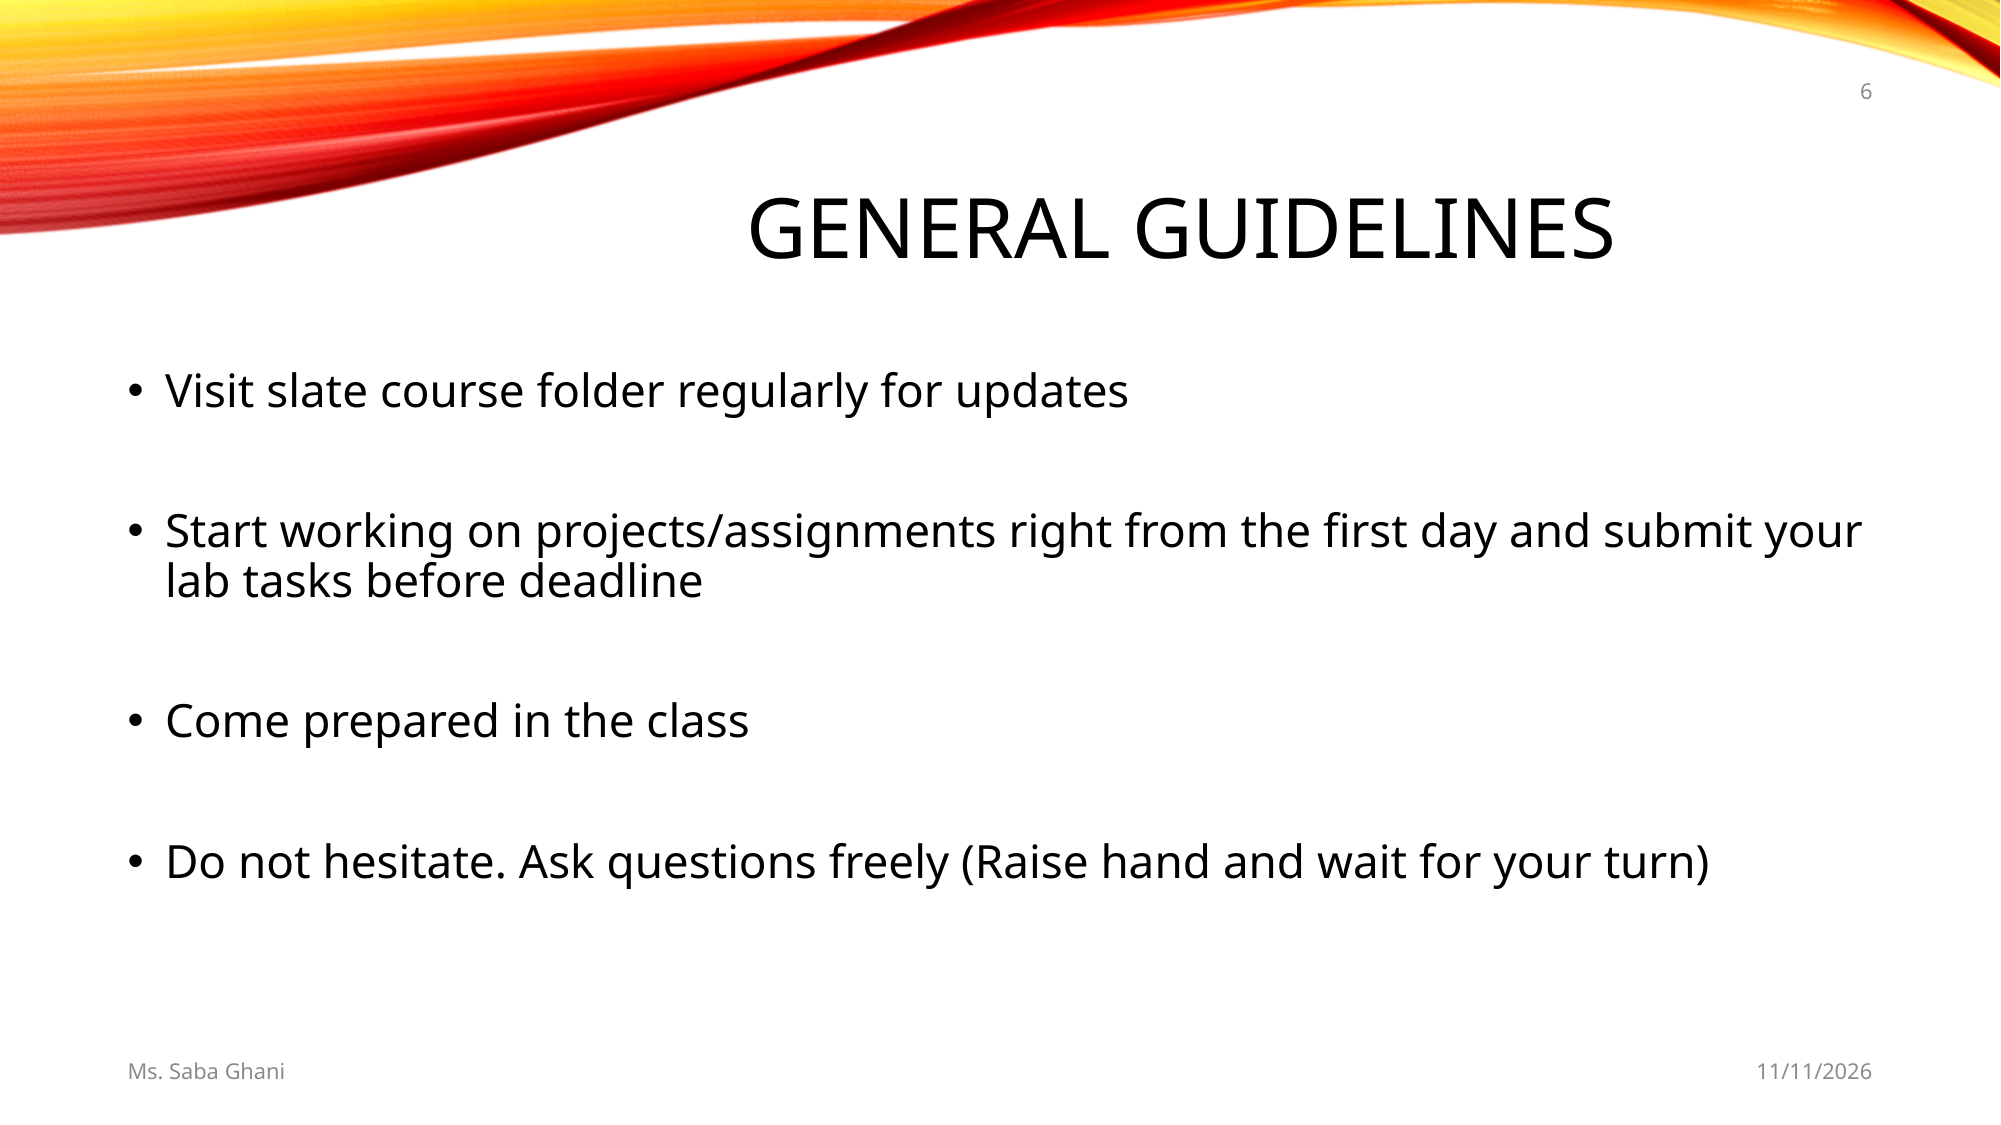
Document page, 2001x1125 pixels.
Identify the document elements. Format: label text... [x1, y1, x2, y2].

list Visit slate course folder regularly for updates Start working on projects/assignments right from the first day and submit your lab tasks before deadline Come prepared in the class Do not hesitate. Ask questions freely (Raise hand and wait for your turn) [112, 360, 1888, 1021]
slide_number 6 [1437, 62, 1888, 123]
title General Guidelines [474, 125, 1888, 338]
picture [0, 0, 2000, 237]
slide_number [1410, 1042, 1888, 1103]
footer Ms. Saba Ghani [112, 1042, 1388, 1103]
